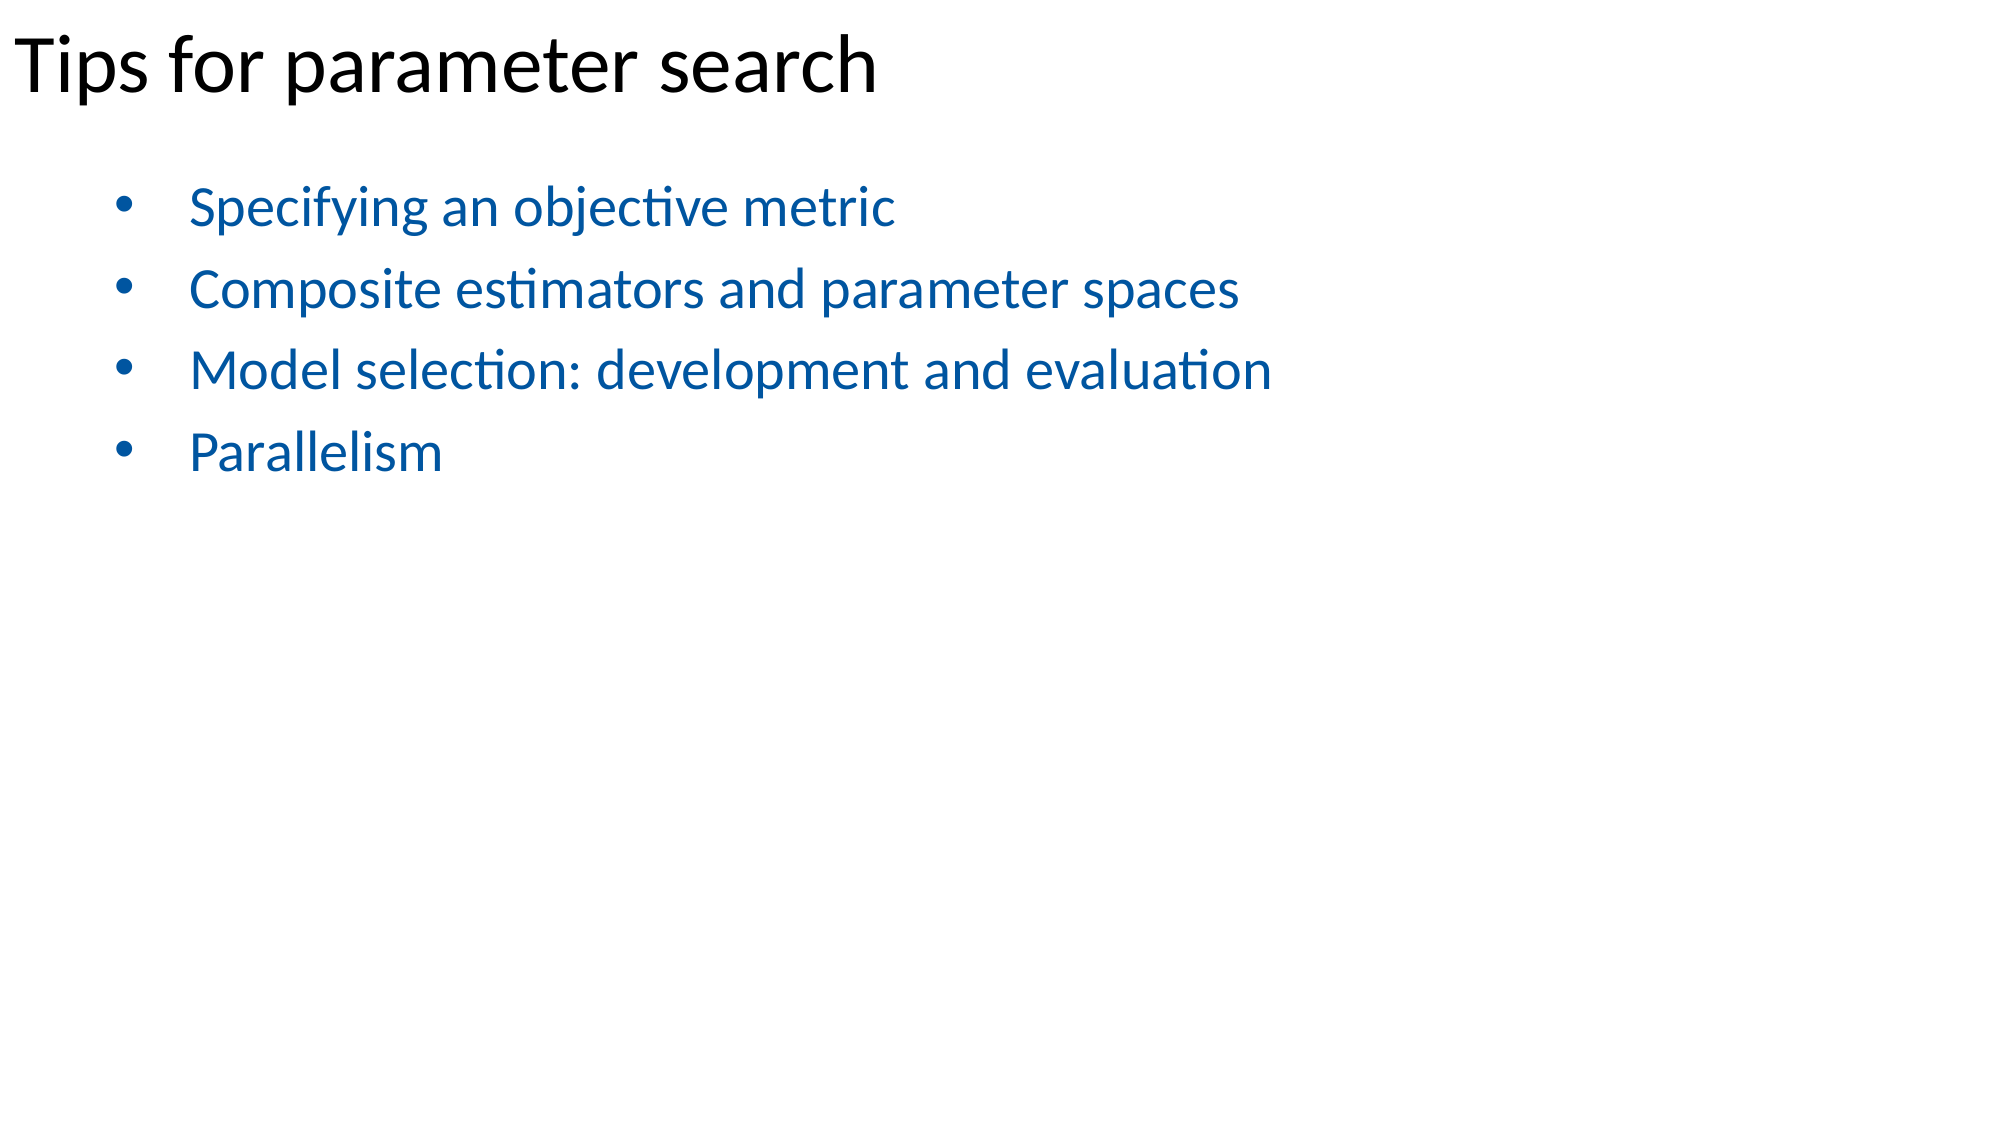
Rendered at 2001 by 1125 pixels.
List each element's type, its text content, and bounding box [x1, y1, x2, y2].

text_box Tips for parameter search [0, 2, 1406, 117]
text_box Specifying an objective metric Composite estimators and parameter spaces Model selection: development and evaluation Parallelism [99, 160, 1738, 1112]
